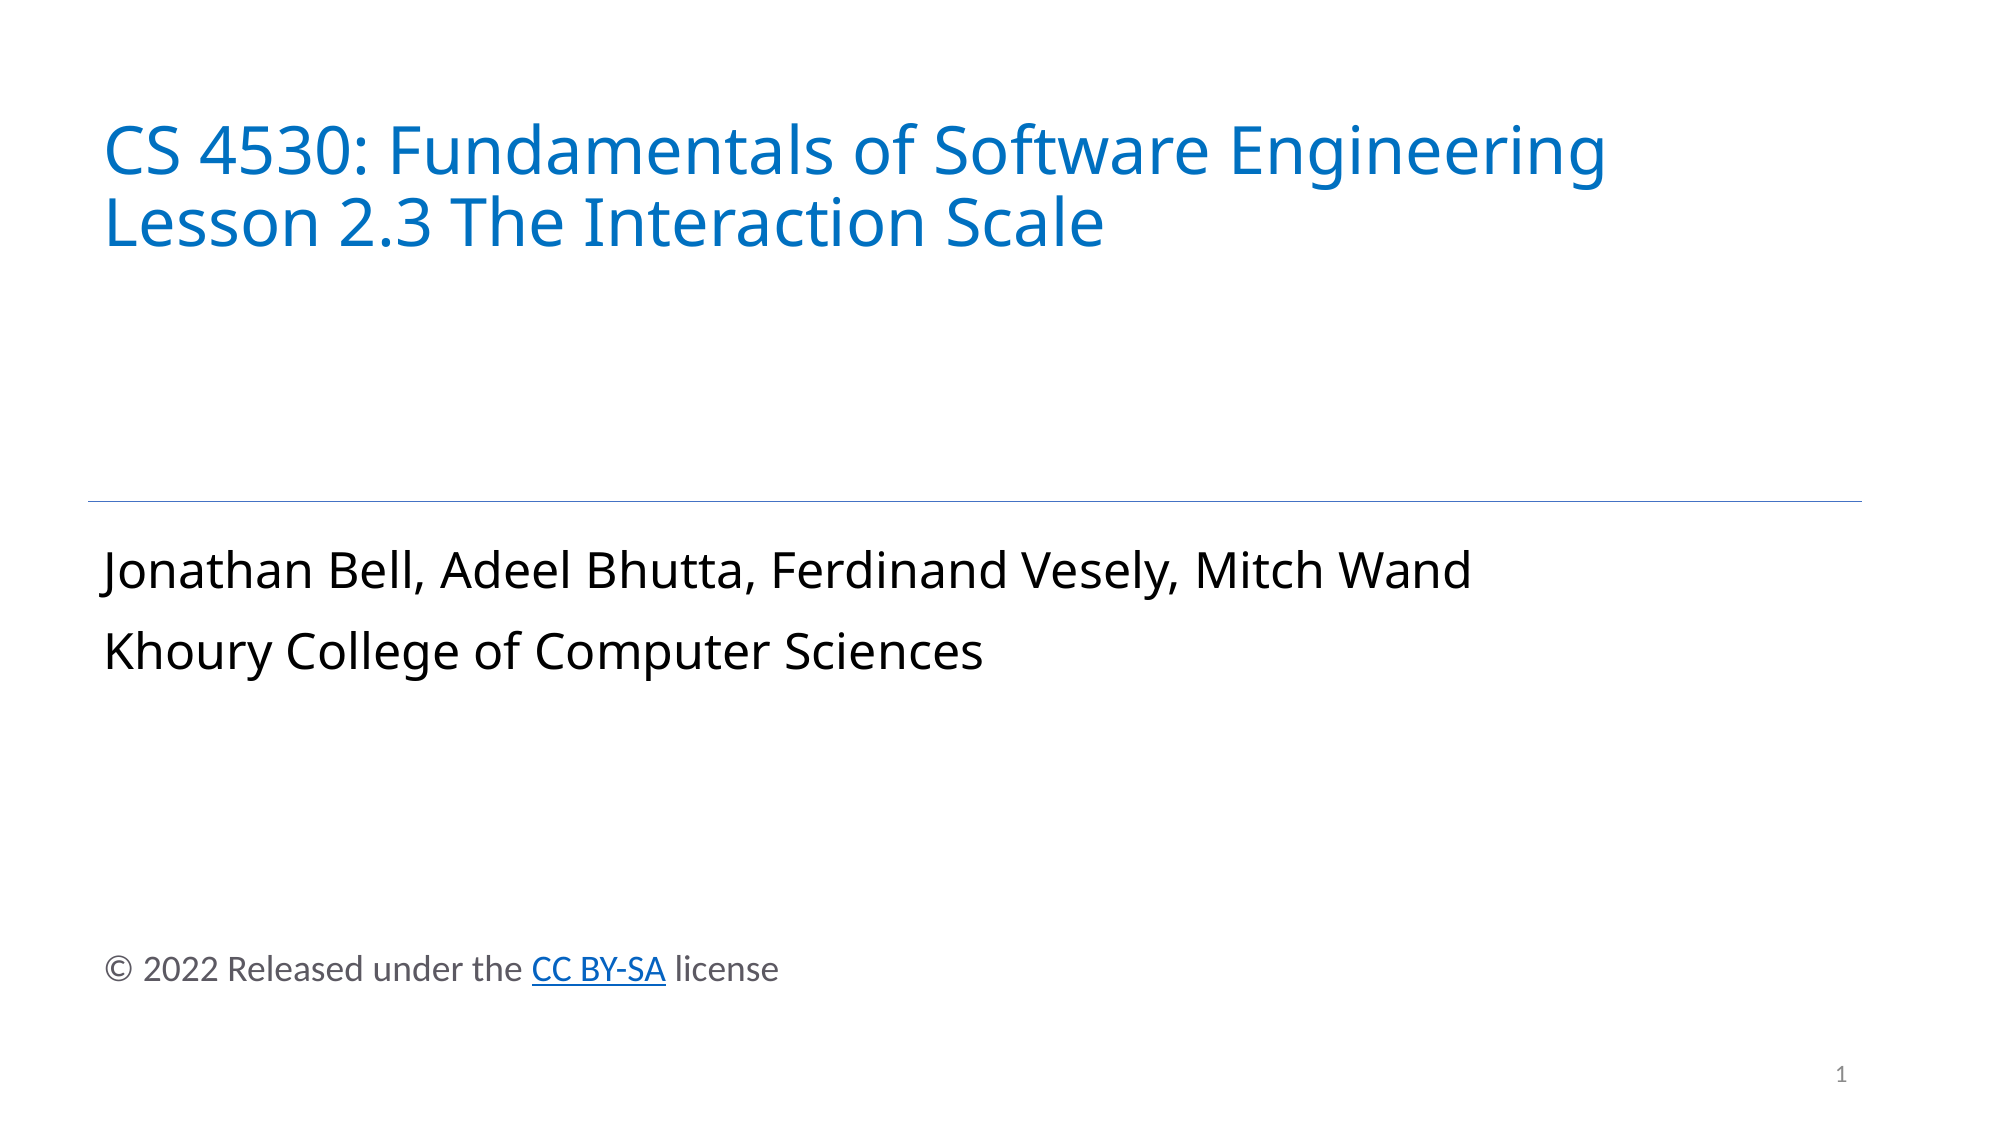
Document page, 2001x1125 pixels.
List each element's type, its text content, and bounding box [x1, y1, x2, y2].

subtitle Jonathan Bell, Adeel Bhutta, Ferdinand Vesely, Mitch Wand Khoury College of Computer Sciences [88, 531, 1750, 803]
text_box © 2022 Released under the CC BY-SA license [88, 936, 1089, 997]
title CS 4530: Fundamentals of Software Engineering Lesson 2.3 The Interaction Scale [88, 109, 1863, 501]
slide_number 1 [1412, 1042, 1863, 1103]
